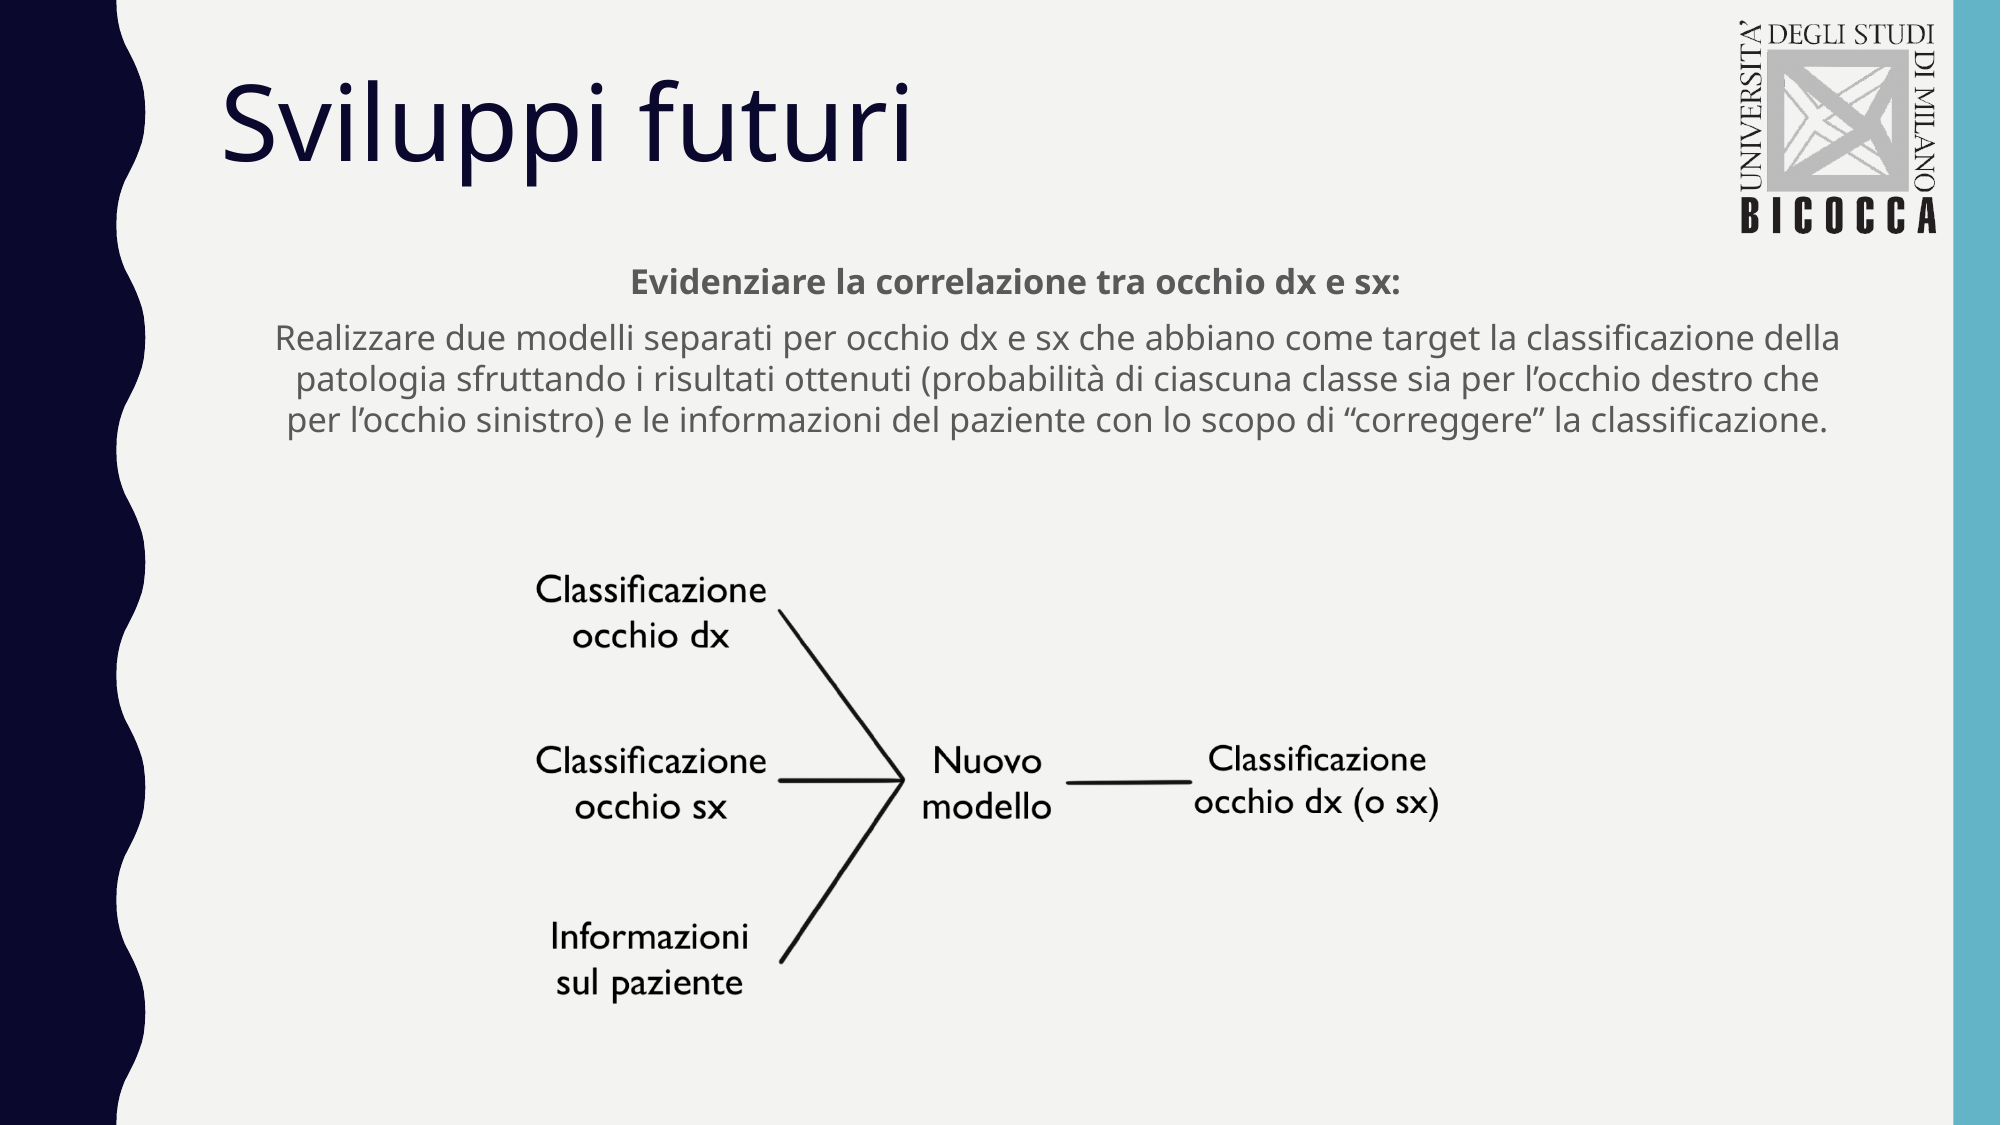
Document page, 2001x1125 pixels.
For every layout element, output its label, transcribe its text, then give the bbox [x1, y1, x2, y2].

picture [397, 528, 1751, 1068]
picture [1722, 14, 1953, 242]
title Sviluppi futuri [205, 62, 1875, 308]
list Evidenziare la correlazione tra occhio dx e sx: Realizzare due modelli separati per occhio dx e sx che abbiano come target la classificazione della patologia sfruttando i risultati ottenuti (probabilità di ciascuna classe sia per l’occhio destro che per l’occhio sinistro) e le informazioni del paziente con lo scopo di “correggere” la classificazione. [107, 252, 1858, 498]
